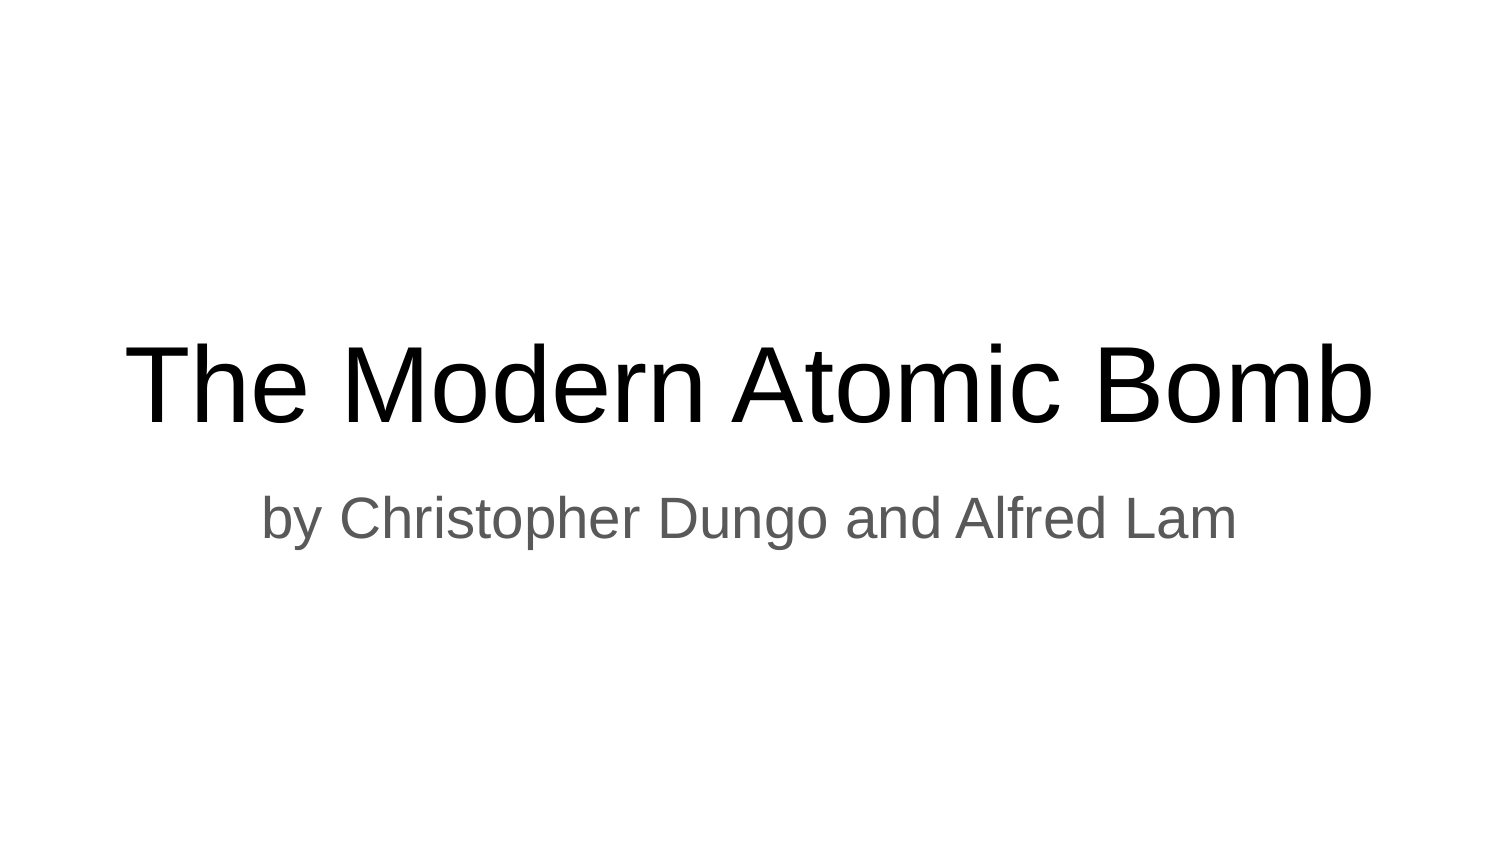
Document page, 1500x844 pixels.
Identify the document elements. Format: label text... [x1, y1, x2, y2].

title The Modern Atomic Bomb [51, 122, 1449, 459]
subtitle by Christopher Dungo and Alfred Lam [51, 464, 1449, 595]
